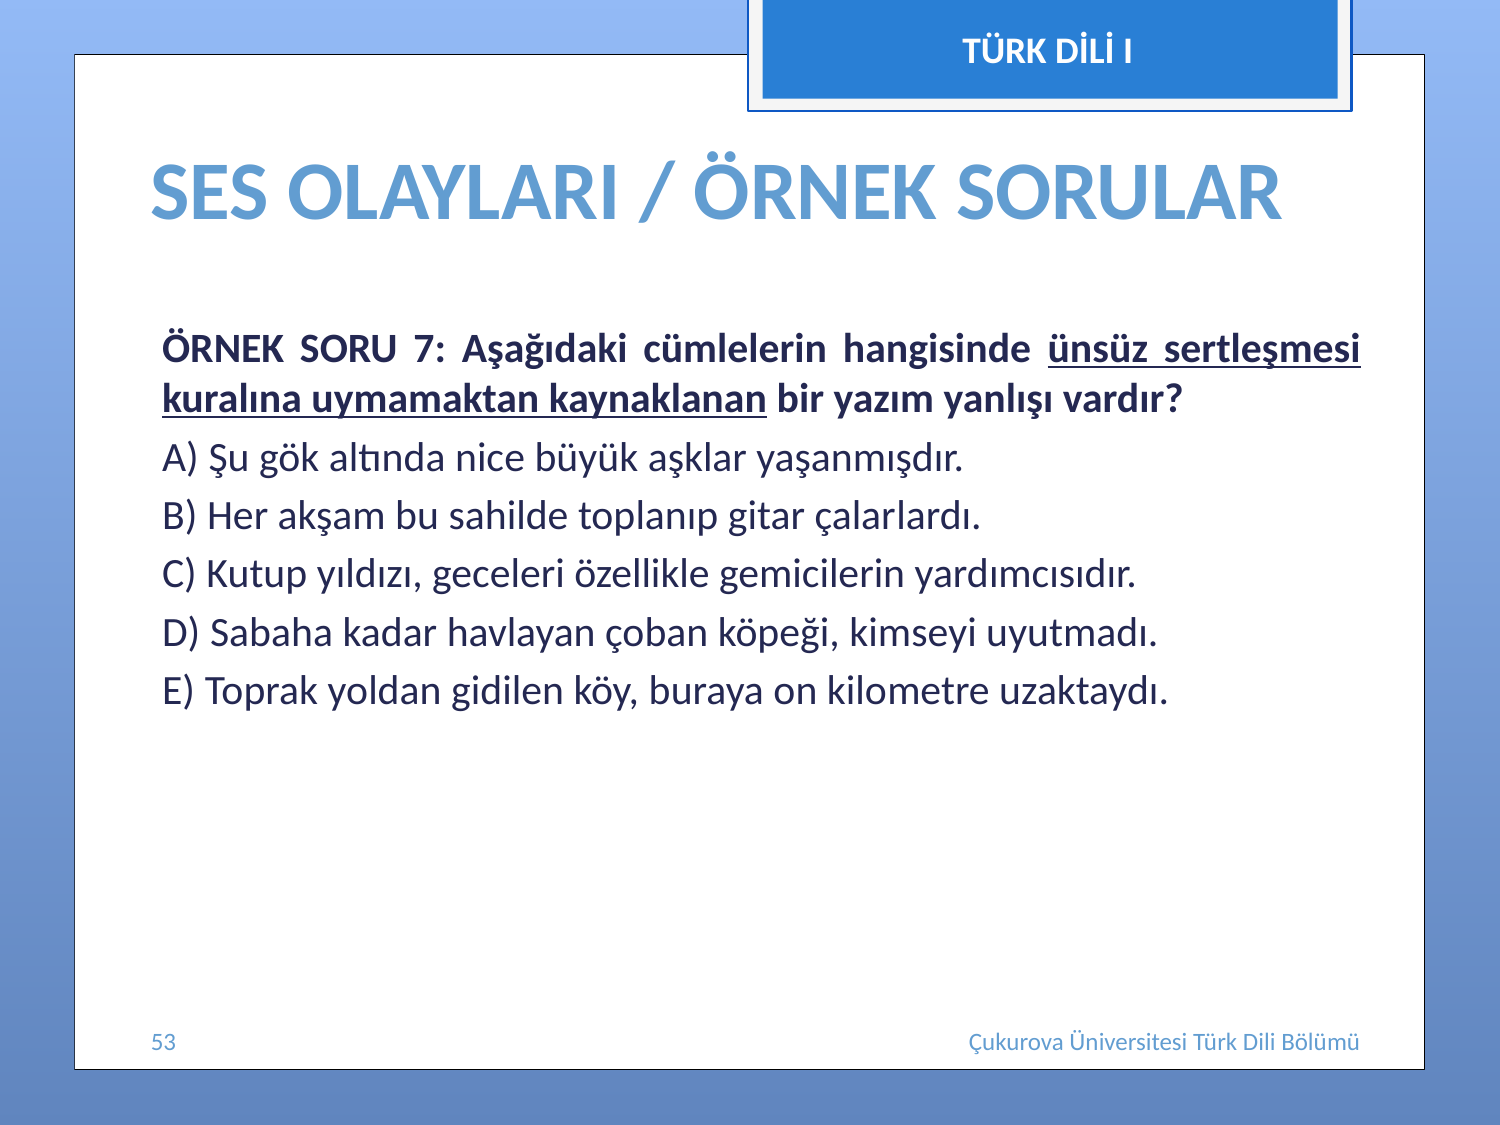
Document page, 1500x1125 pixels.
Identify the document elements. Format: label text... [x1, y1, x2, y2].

slide_number TÜRK DİLİ I [761, 18, 1334, 79]
footer Çukurova Üniversitesi Türk Dili Bölümü [355, 1010, 1376, 1071]
list ÖRNEK SORU 7: Aşağıdaki cümlelerin hangisinde ünsüz sertleşmesi kuralına uymamaktan kaynaklanan bir yazım yanlışı vardır? A) Şu gök altında nice büyük aşklar yaşanmışdır. B) Her akşam bu sahilde toplanıp gitar çalar­lardı. C) Kutup yıldızı, geceleri özellikle gemicilerin yardımcısıdır. D) Sabaha kadar havlayan çoban köpeği, kim­seyi uyutmadı. E) Toprak yoldan gidilen köy, buraya on kilo­metre uzaktaydı. [135, 255, 1376, 1010]
slide_number 53 [135, 1010, 355, 1071]
title SES OLAYLARI / ÖRNEK SORULAR [135, 125, 1376, 244]
